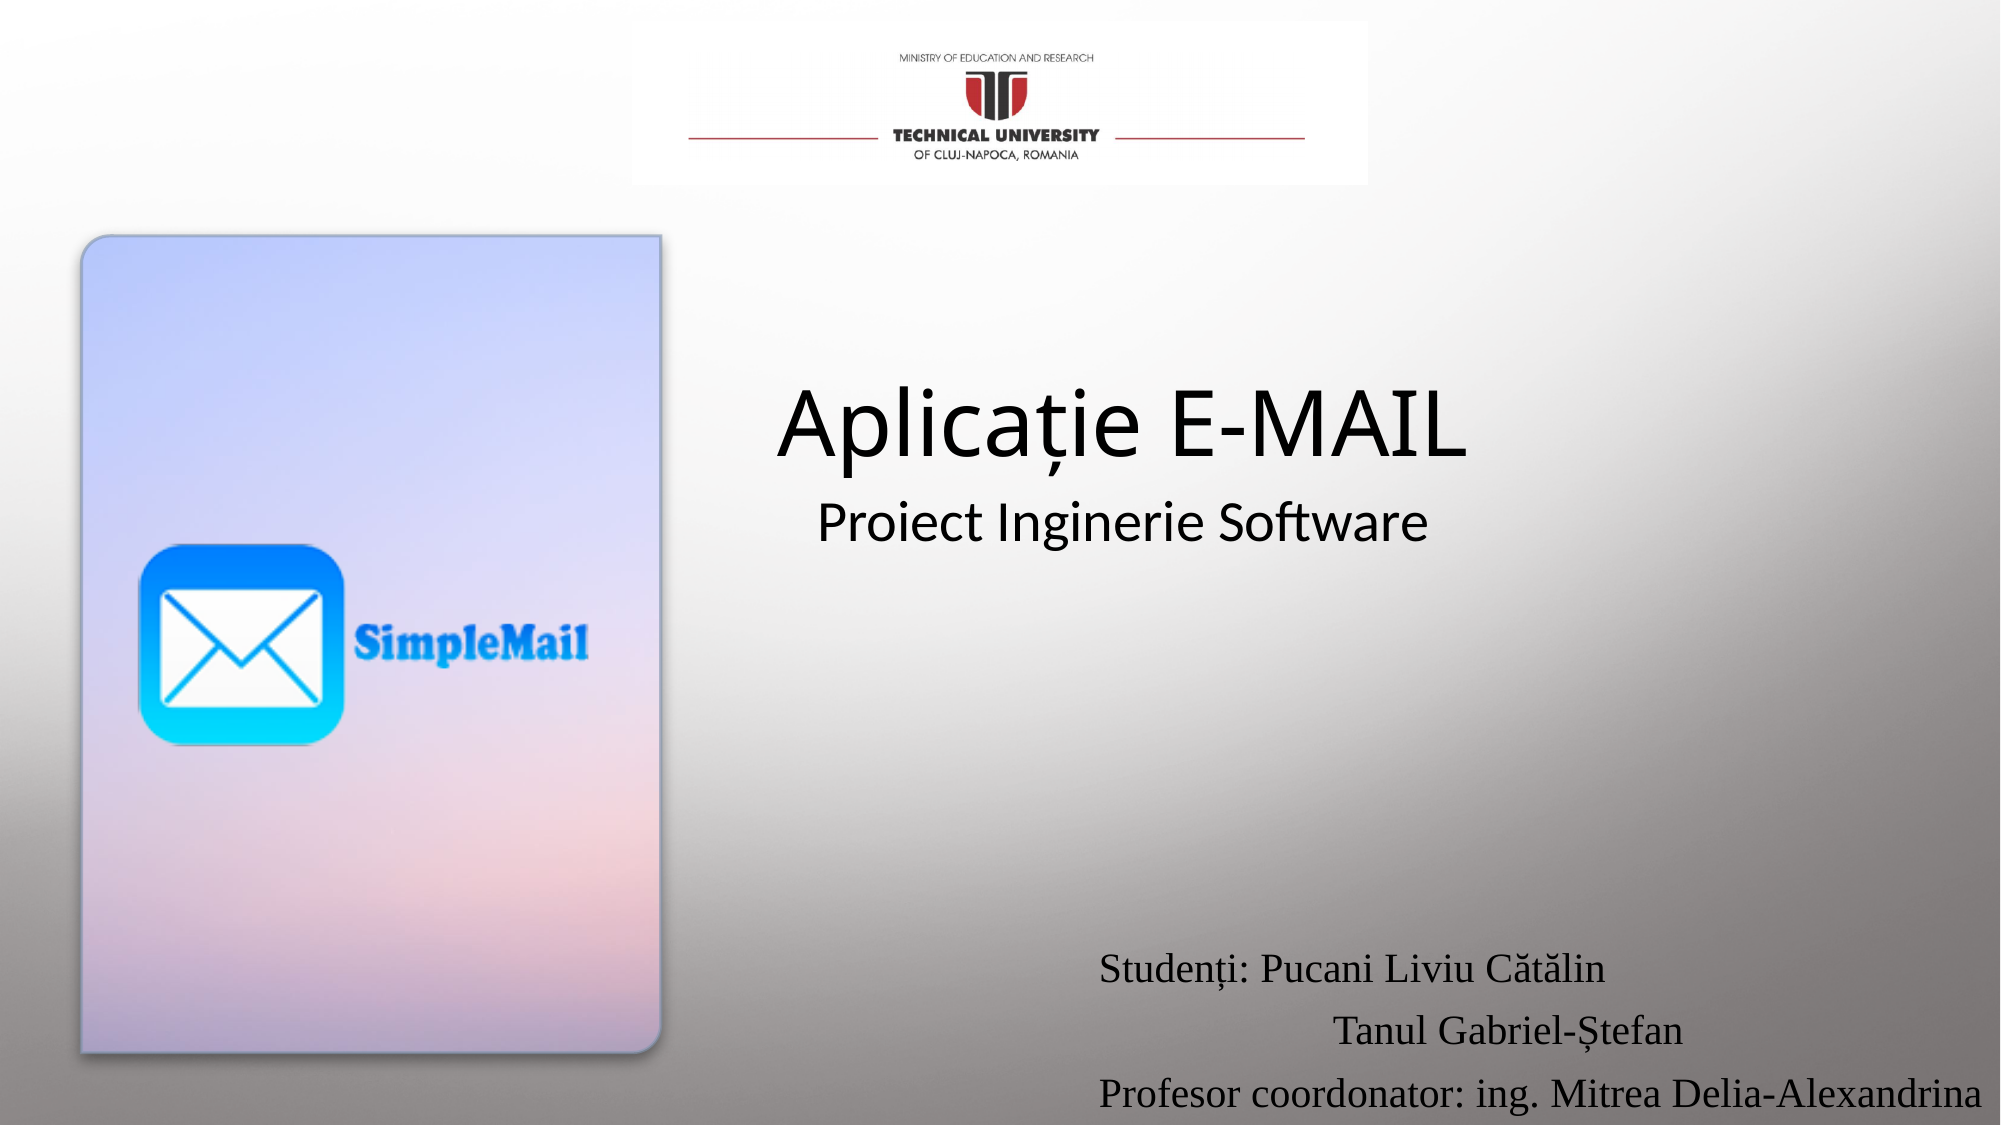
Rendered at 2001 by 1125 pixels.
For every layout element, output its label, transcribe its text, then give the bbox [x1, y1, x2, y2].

title Aplicație E-MAIL [683, 92, 1564, 484]
picture [81, 235, 661, 1053]
picture [632, 21, 1368, 185]
text_box Studenți: Pucani Liviu Cătălin Tanul Gabriel-Ștefan Profesor coordonator: ing. Mitrea Delia-Alexandrina [1084, 933, 1998, 1123]
subtitle Proiect Inginerie Software [688, 483, 1558, 756]
